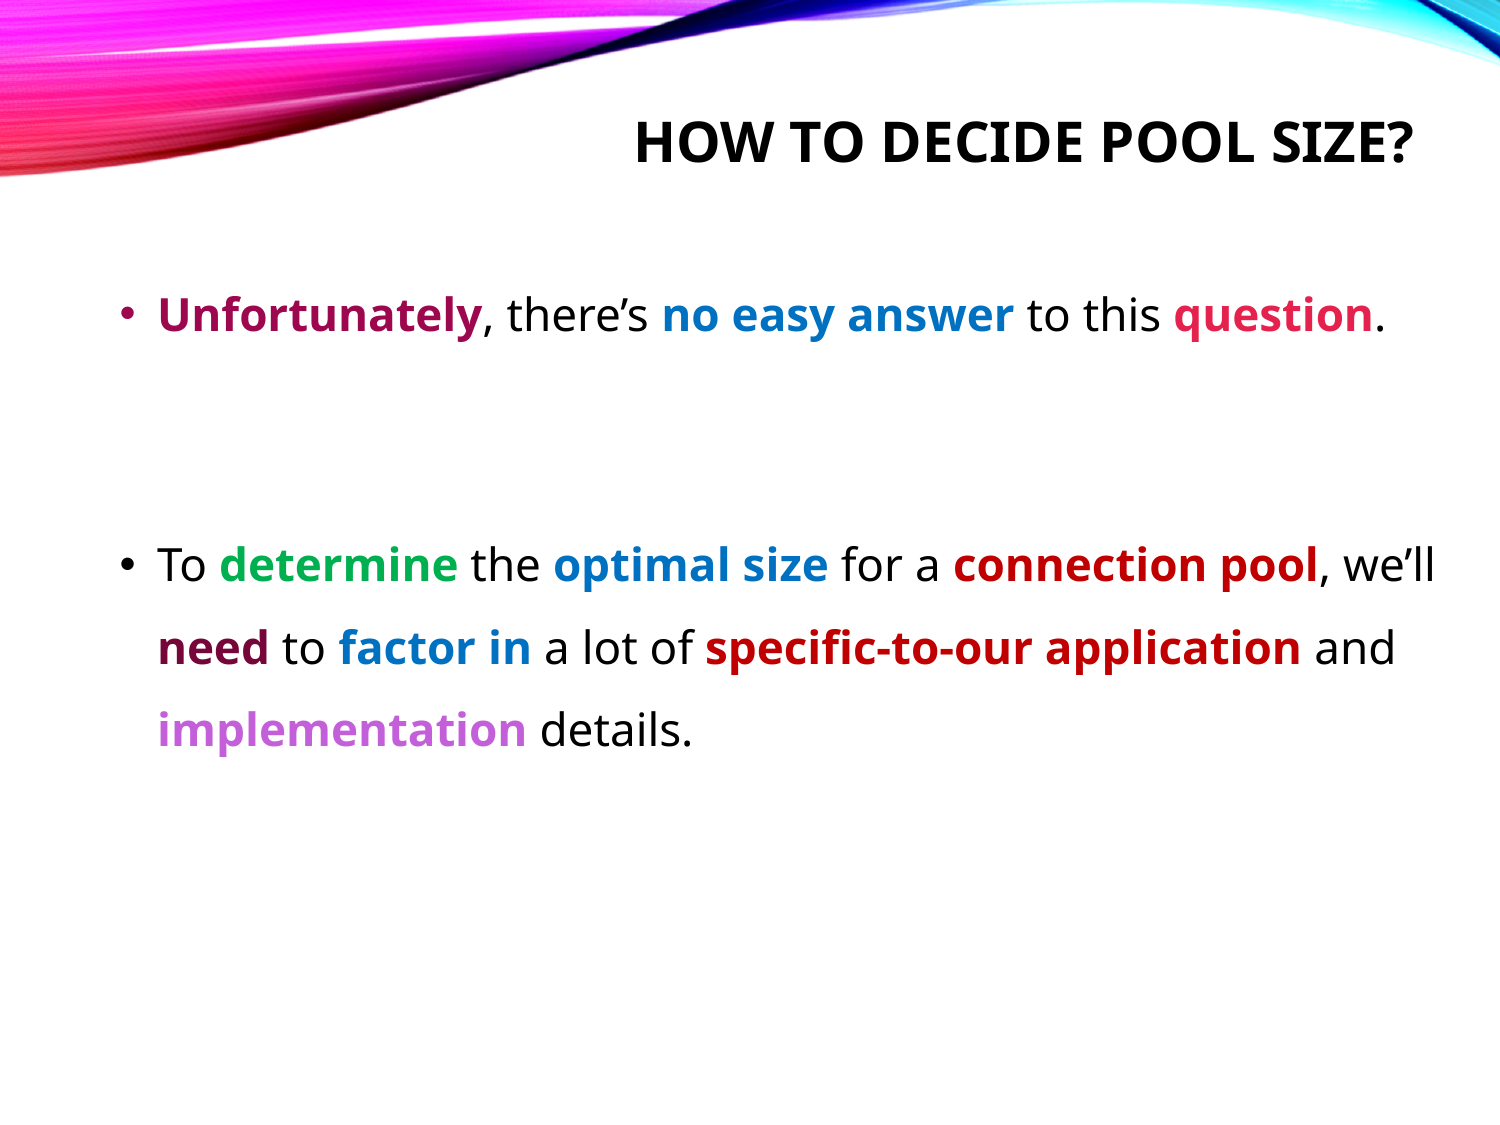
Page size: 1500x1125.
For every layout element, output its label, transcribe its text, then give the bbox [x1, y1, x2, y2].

list Unfortunately, there’s no easy answer to this question. To determine the optimal size for a connection pool, we’ll need to factor in a lot of specific-to-our application and implementation details. [29, 250, 1475, 1111]
picture [0, 0, 1500, 178]
title How to decide pool size? [383, 38, 1431, 250]
